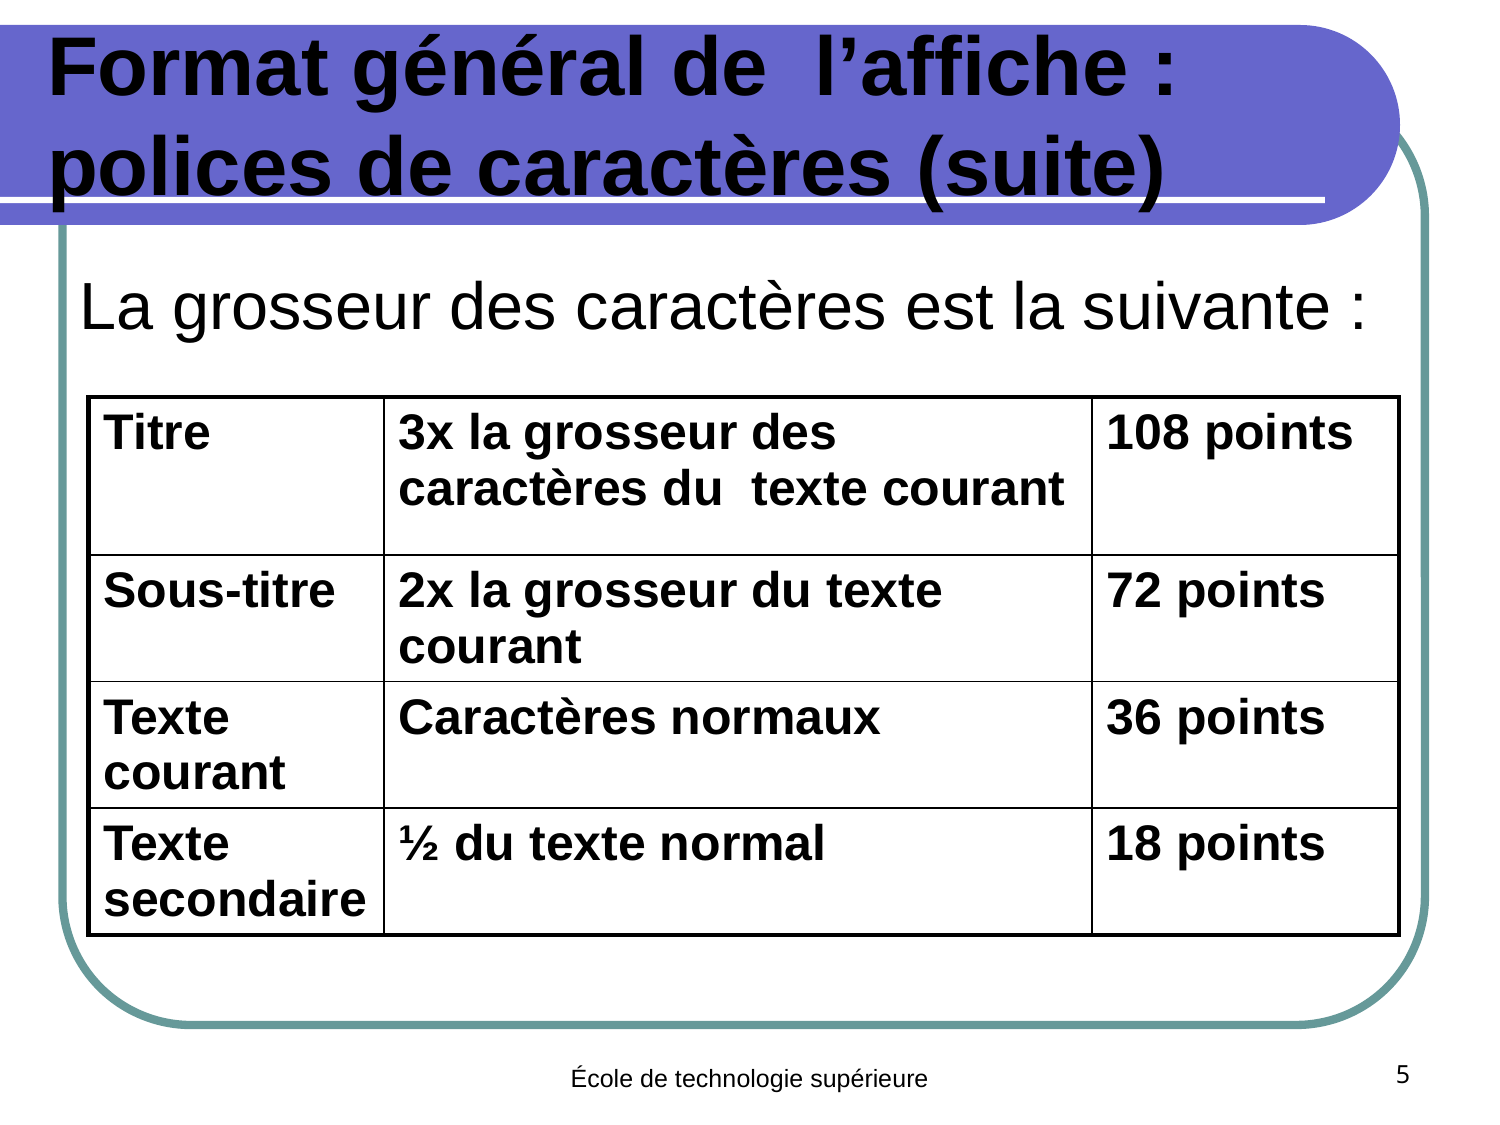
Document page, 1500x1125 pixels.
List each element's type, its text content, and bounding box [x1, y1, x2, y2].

table_cell 36 points [1093, 682, 1397, 807]
title Format général de l’affiche : polices de caractères (suite) [32, 37, 1347, 188]
table_header Titre [91, 399, 383, 554]
table_cell Texte courant [91, 682, 383, 807]
table_header 3x la grosseur des caractères du texte courant [385, 399, 1091, 554]
list La grosseur des caractères est la suivante : [64, 255, 1436, 988]
table_cell Texte secondaire [91, 809, 383, 933]
table_cell ½ du texte normal [385, 809, 1091, 933]
footer École de technologie supérieure [512, 1024, 988, 1101]
slide_number 5 [1074, 1024, 1426, 1101]
table_cell 72 points [1093, 556, 1397, 681]
table_cell 2x la grosseur du texte courant [385, 556, 1091, 681]
table_cell Caractères normaux [385, 682, 1091, 807]
table_cell 18 points [1093, 809, 1397, 933]
table_header 108 points [1093, 399, 1397, 554]
table_cell Sous-titre [91, 556, 383, 681]
